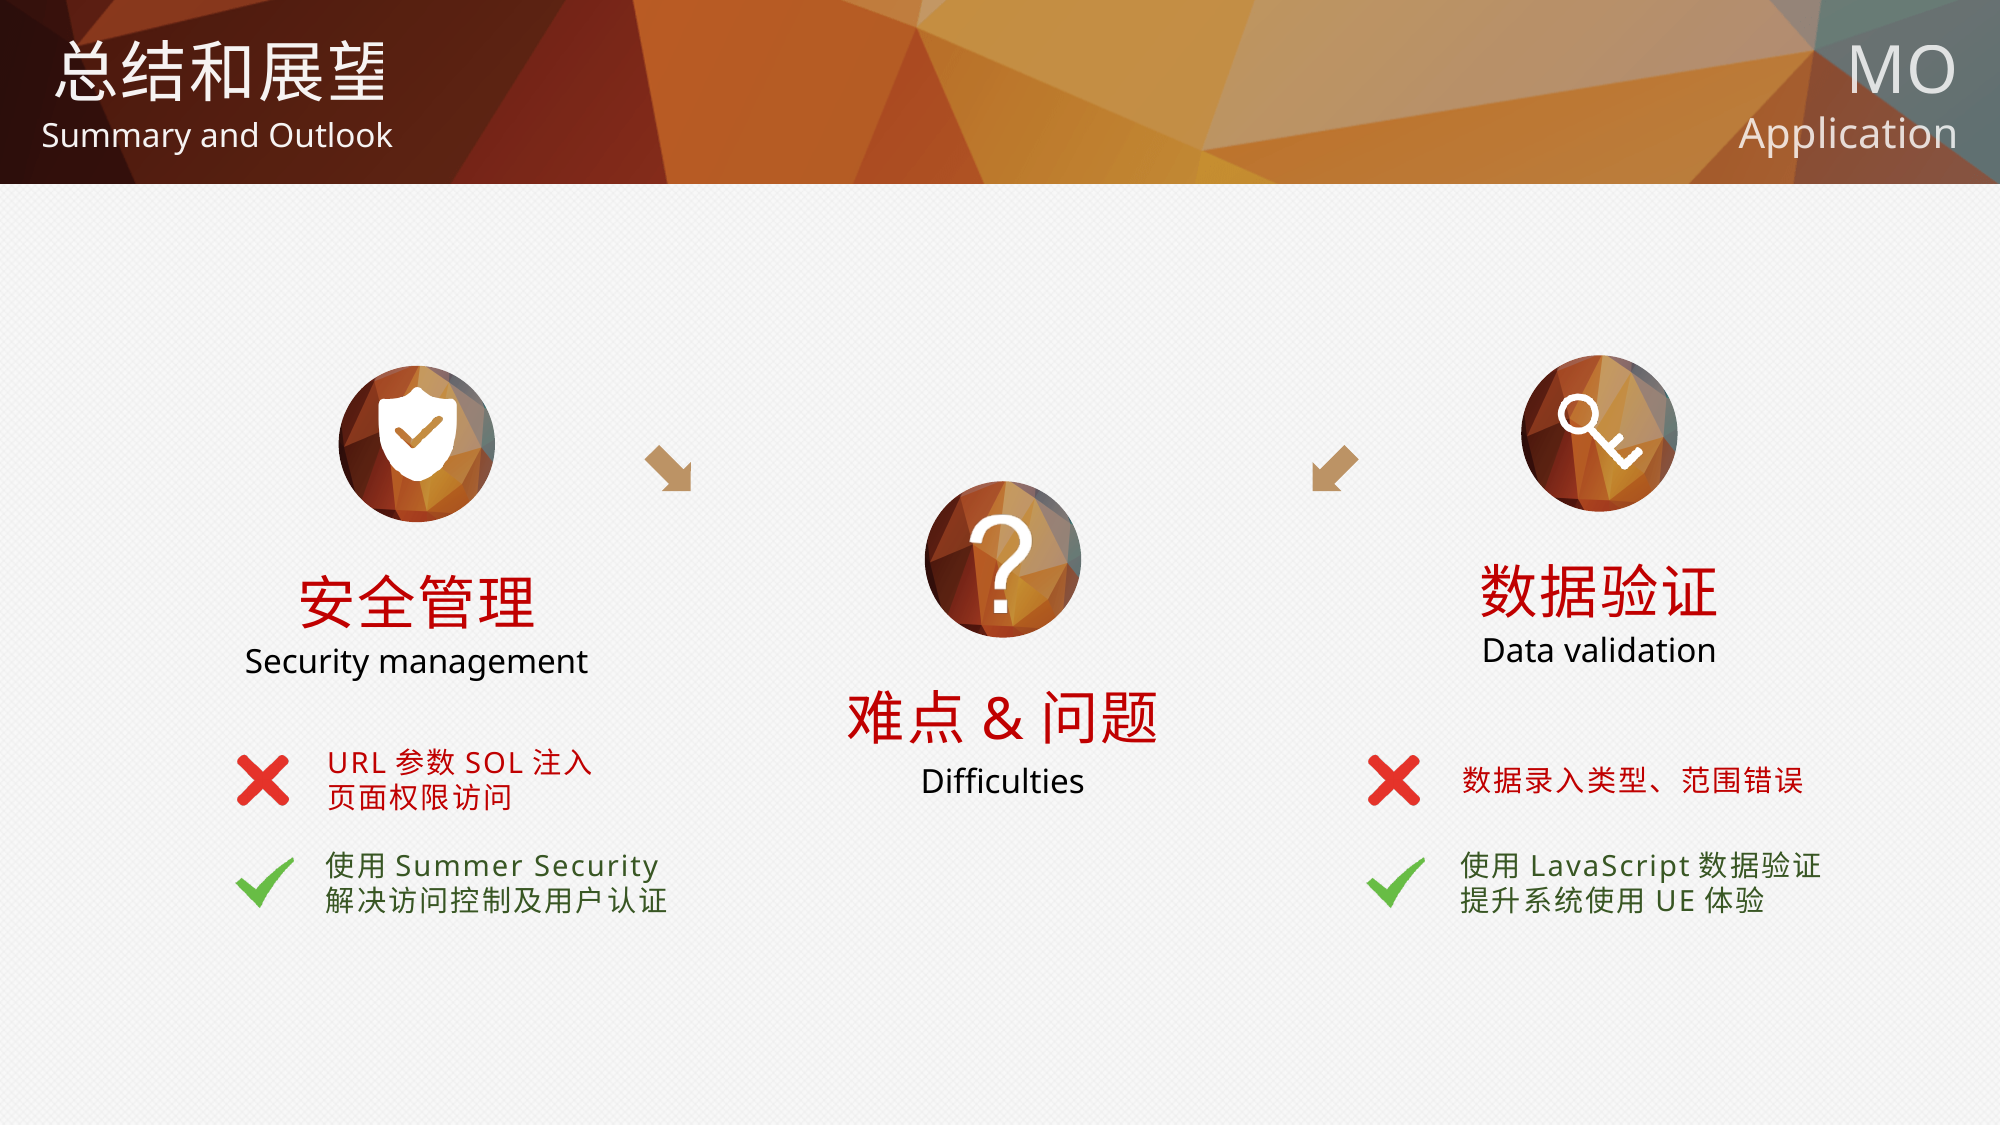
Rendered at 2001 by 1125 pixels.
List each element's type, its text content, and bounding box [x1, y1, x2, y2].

text_box Summary and Outlook [26, 107, 409, 162]
text_box [1311, 443, 1361, 493]
text_box [1078, 533, 1083, 585]
text_box [643, 443, 692, 493]
text_box 使用Summer Security 解决访问控制及用户认证 [310, 839, 706, 925]
text_box [1520, 354, 1679, 513]
text_box Security management [230, 632, 604, 688]
text_box [377, 364, 456, 375]
text_box URL参数SOL注入 页面权限访问 [312, 737, 707, 822]
text_box [973, 480, 1033, 486]
text_box 使用LavaScript数据验证 提升系统使用UE体验 [1445, 839, 1904, 925]
text_box [337, 390, 497, 524]
text_box 难点&问题 [832, 673, 1174, 759]
picture [0, 0, 2000, 1125]
text_box Difficulties [905, 753, 1100, 808]
text_box 总结和展望 [37, 22, 410, 118]
text_box 安全管理 [282, 558, 552, 632]
text_box 数据录入类型、范围错误 [1447, 755, 1842, 805]
text_box [923, 537, 927, 582]
text_box Data validation [1466, 622, 1732, 677]
text_box 数据验证 [1464, 547, 1734, 633]
